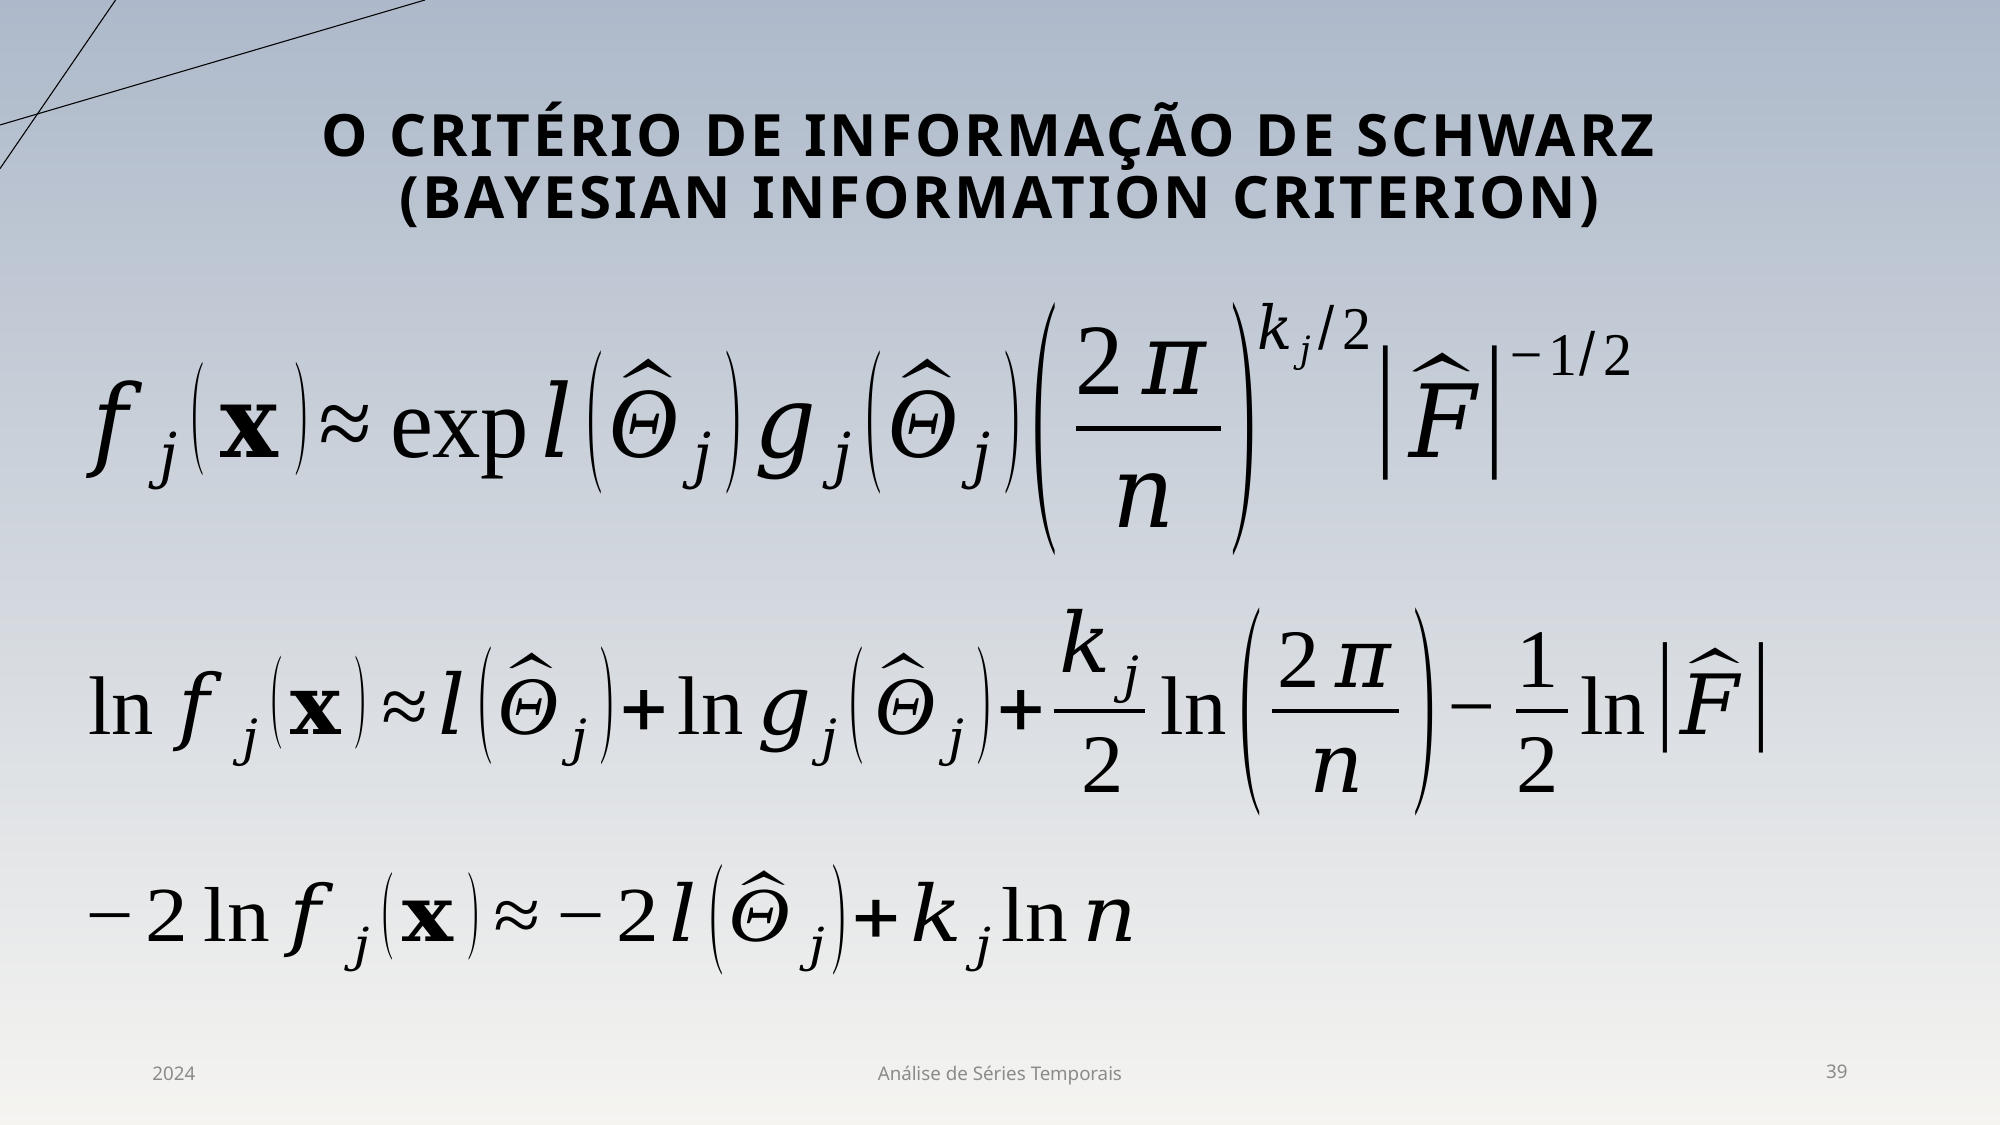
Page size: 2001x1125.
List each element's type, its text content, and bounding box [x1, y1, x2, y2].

slide_number 39 [1412, 1042, 1863, 1103]
footer Análise de Séries Temporais [662, 1042, 1338, 1103]
title O Critério de informação de SCHWARZ (BAYESIAN INFORMATION CRITERION) [137, 59, 1863, 278]
slide_number 2024 [137, 1042, 588, 1103]
